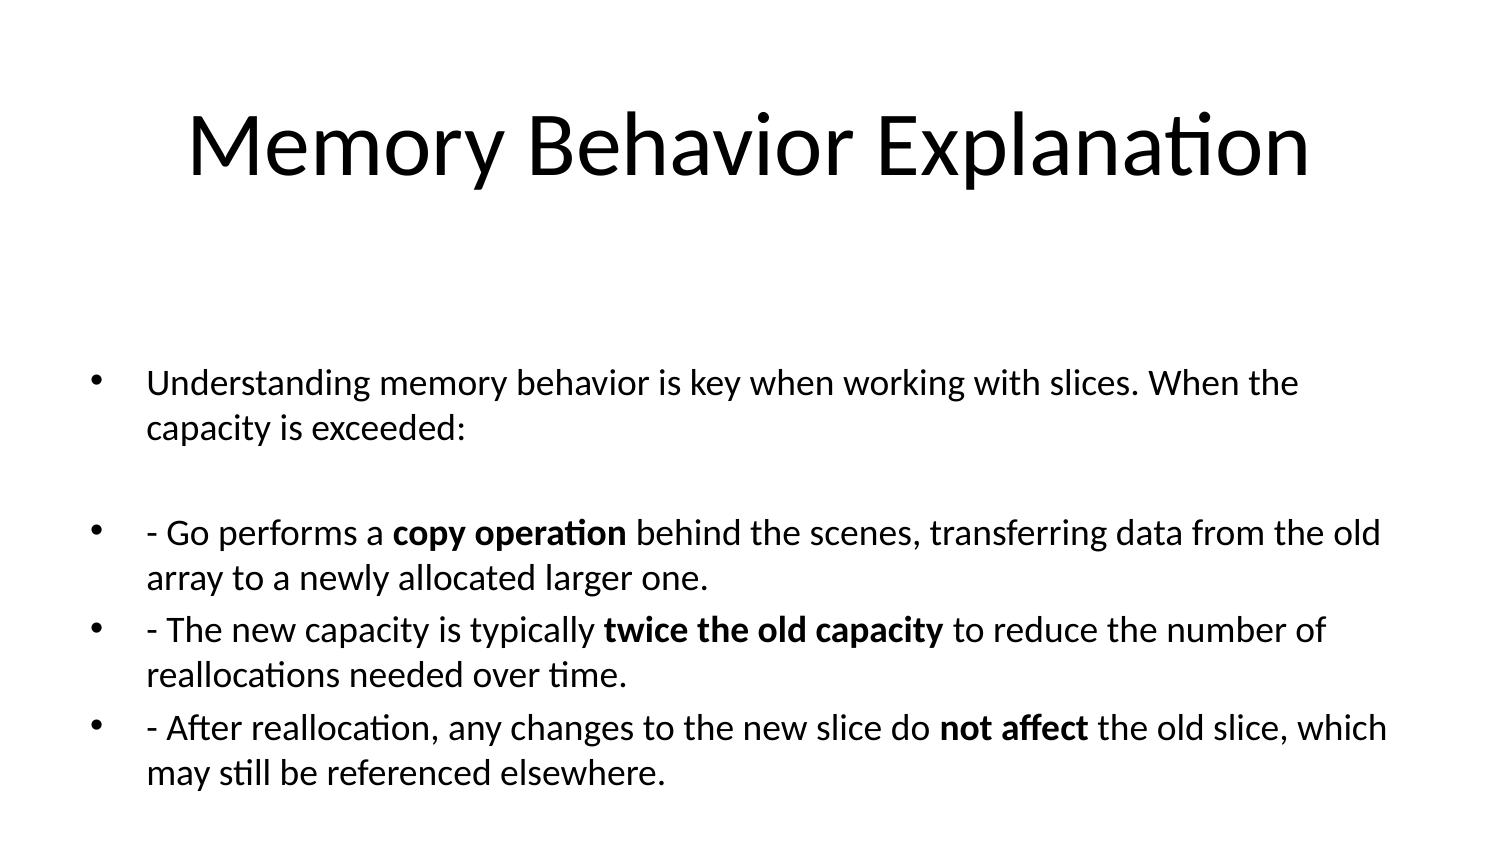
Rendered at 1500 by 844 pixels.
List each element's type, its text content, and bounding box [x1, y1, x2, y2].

list Understanding memory behavior is key when working with slices. When the capacity is exceeded: - Go performs a copy operation behind the scenes, transferring data from the old array to a newly allocated larger one. - The new capacity is typically twice the old capacity to reduce the number of reallocations needed over time. - After reallocation, any changes to the new slice do not affect the old slice, which may still be referenced elsewhere. This behavior is particularly important when you have multiple slices derived from the same base array, as it can lead to unintended data sharing or independence depending on whether a reallocation occurred. [75, 262, 1425, 844]
title Memory Behavior Explanation [75, 45, 1425, 233]
